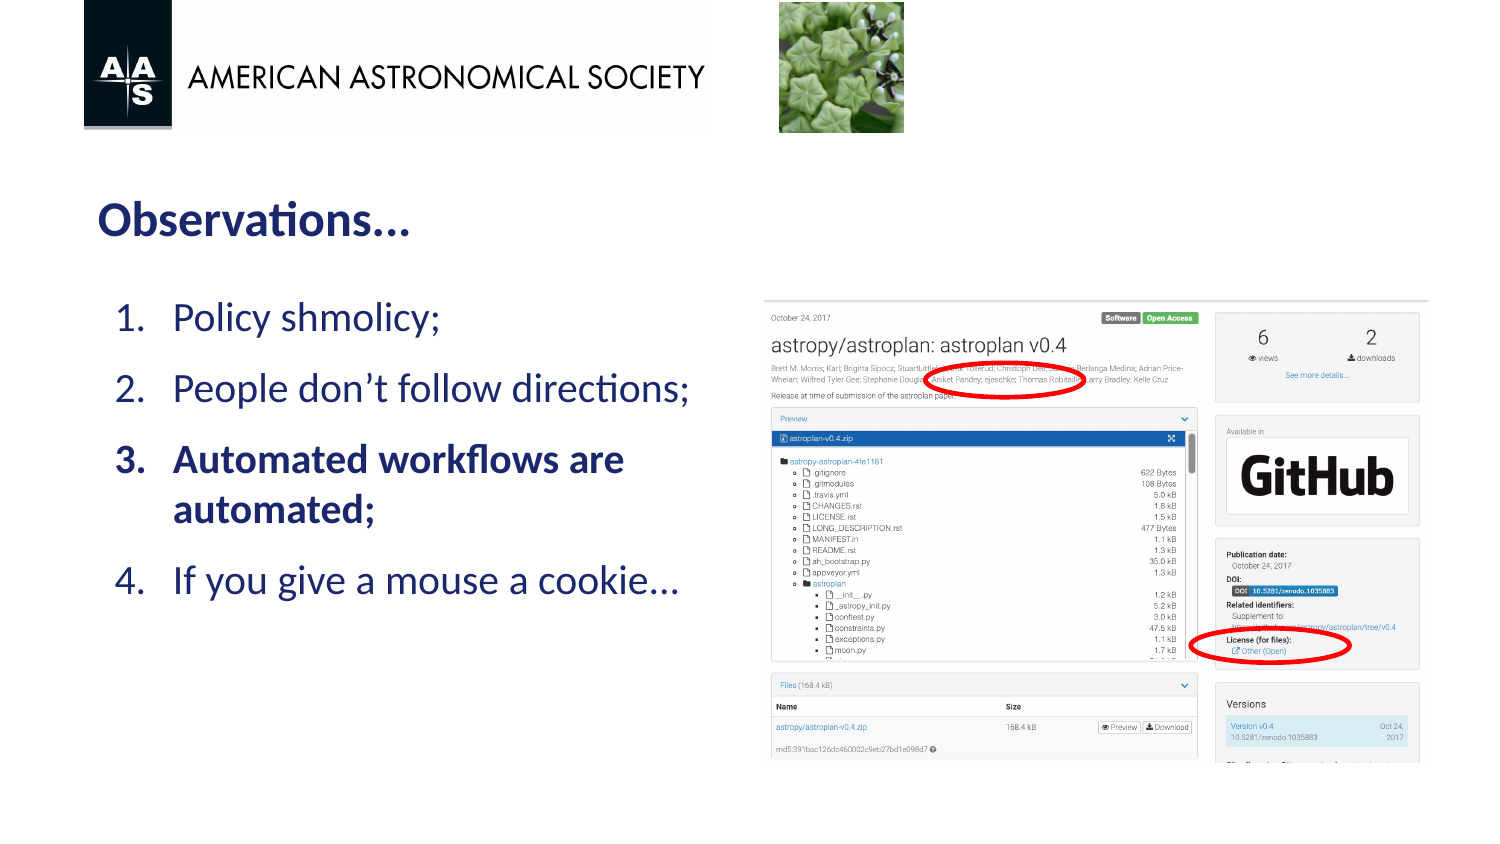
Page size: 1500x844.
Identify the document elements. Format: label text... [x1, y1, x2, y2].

text_box Policy shmolicy; People don’t follow directions; Automated workflows are automated; If you give a mouse a cookie... [82, 275, 765, 789]
text_box Observations... [82, 178, 1381, 276]
picture [764, 300, 1429, 764]
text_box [82, 0, 904, 134]
